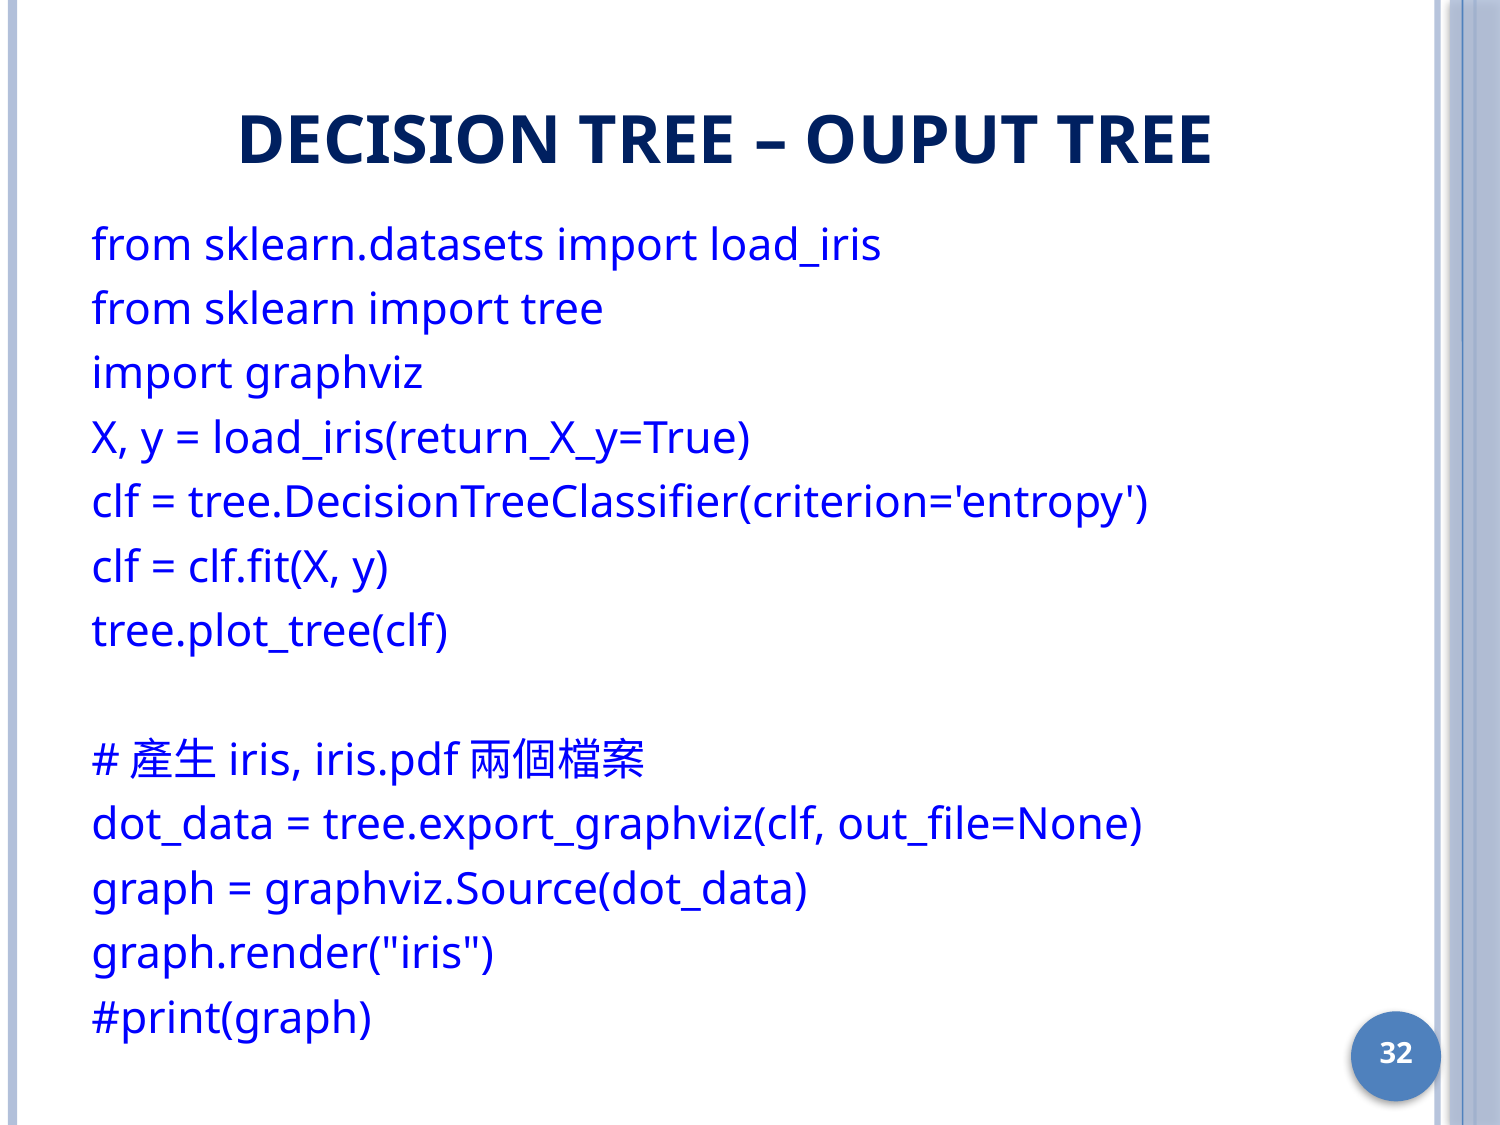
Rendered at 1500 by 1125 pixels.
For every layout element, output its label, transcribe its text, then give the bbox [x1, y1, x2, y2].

list from sklearn.datasets import load_iris from sklearn import tree import graphviz X, y = load_iris(return_X_y=True) clf = tree.DecisionTreeClassifier(criterion='entropy') clf = clf.fit(X, y) tree.plot_tree(clf) #產生iris, iris.pdf兩個檔案 dot_data = tree.export_graphviz(clf, out_file=None) graph = graphviz.Source(dot_data) graph.render("iris") #print(graph) [76, 208, 1376, 1059]
slide_number 32 [1346, 1011, 1447, 1097]
title Decision Tree – ouput tree [75, 45, 1376, 185]
